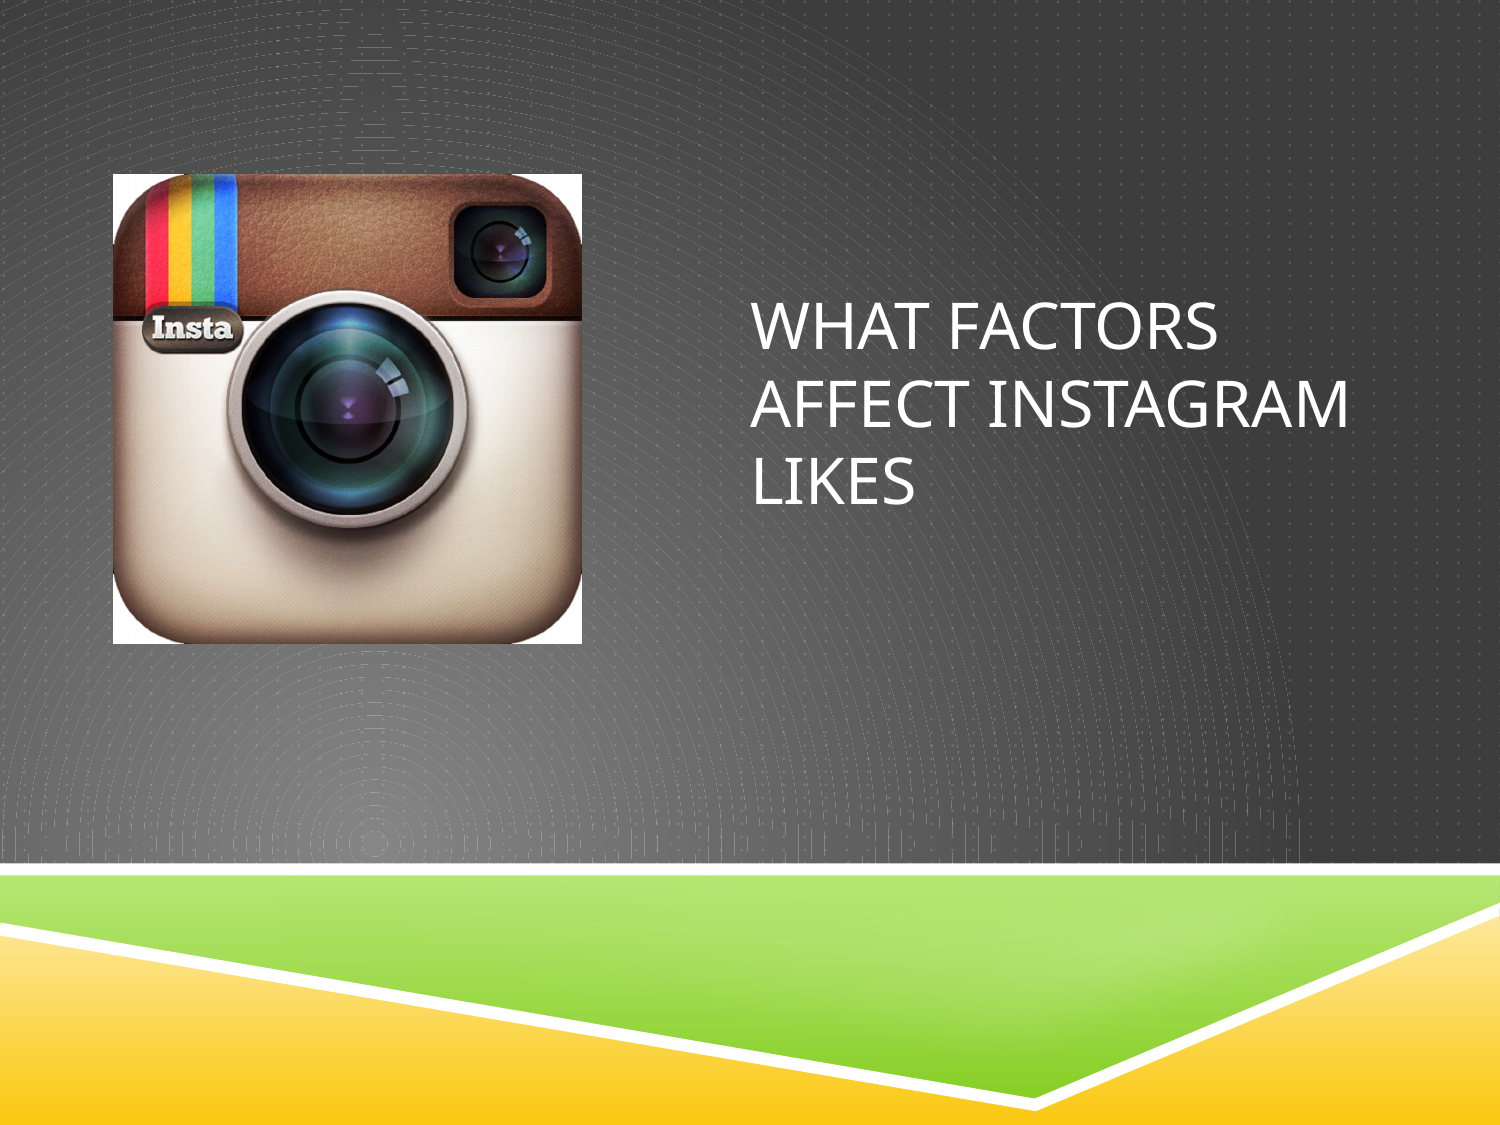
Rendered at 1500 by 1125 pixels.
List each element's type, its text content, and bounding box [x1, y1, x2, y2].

picture [113, 174, 583, 644]
title What Factors Affect Instagram Likes [750, 275, 1388, 525]
